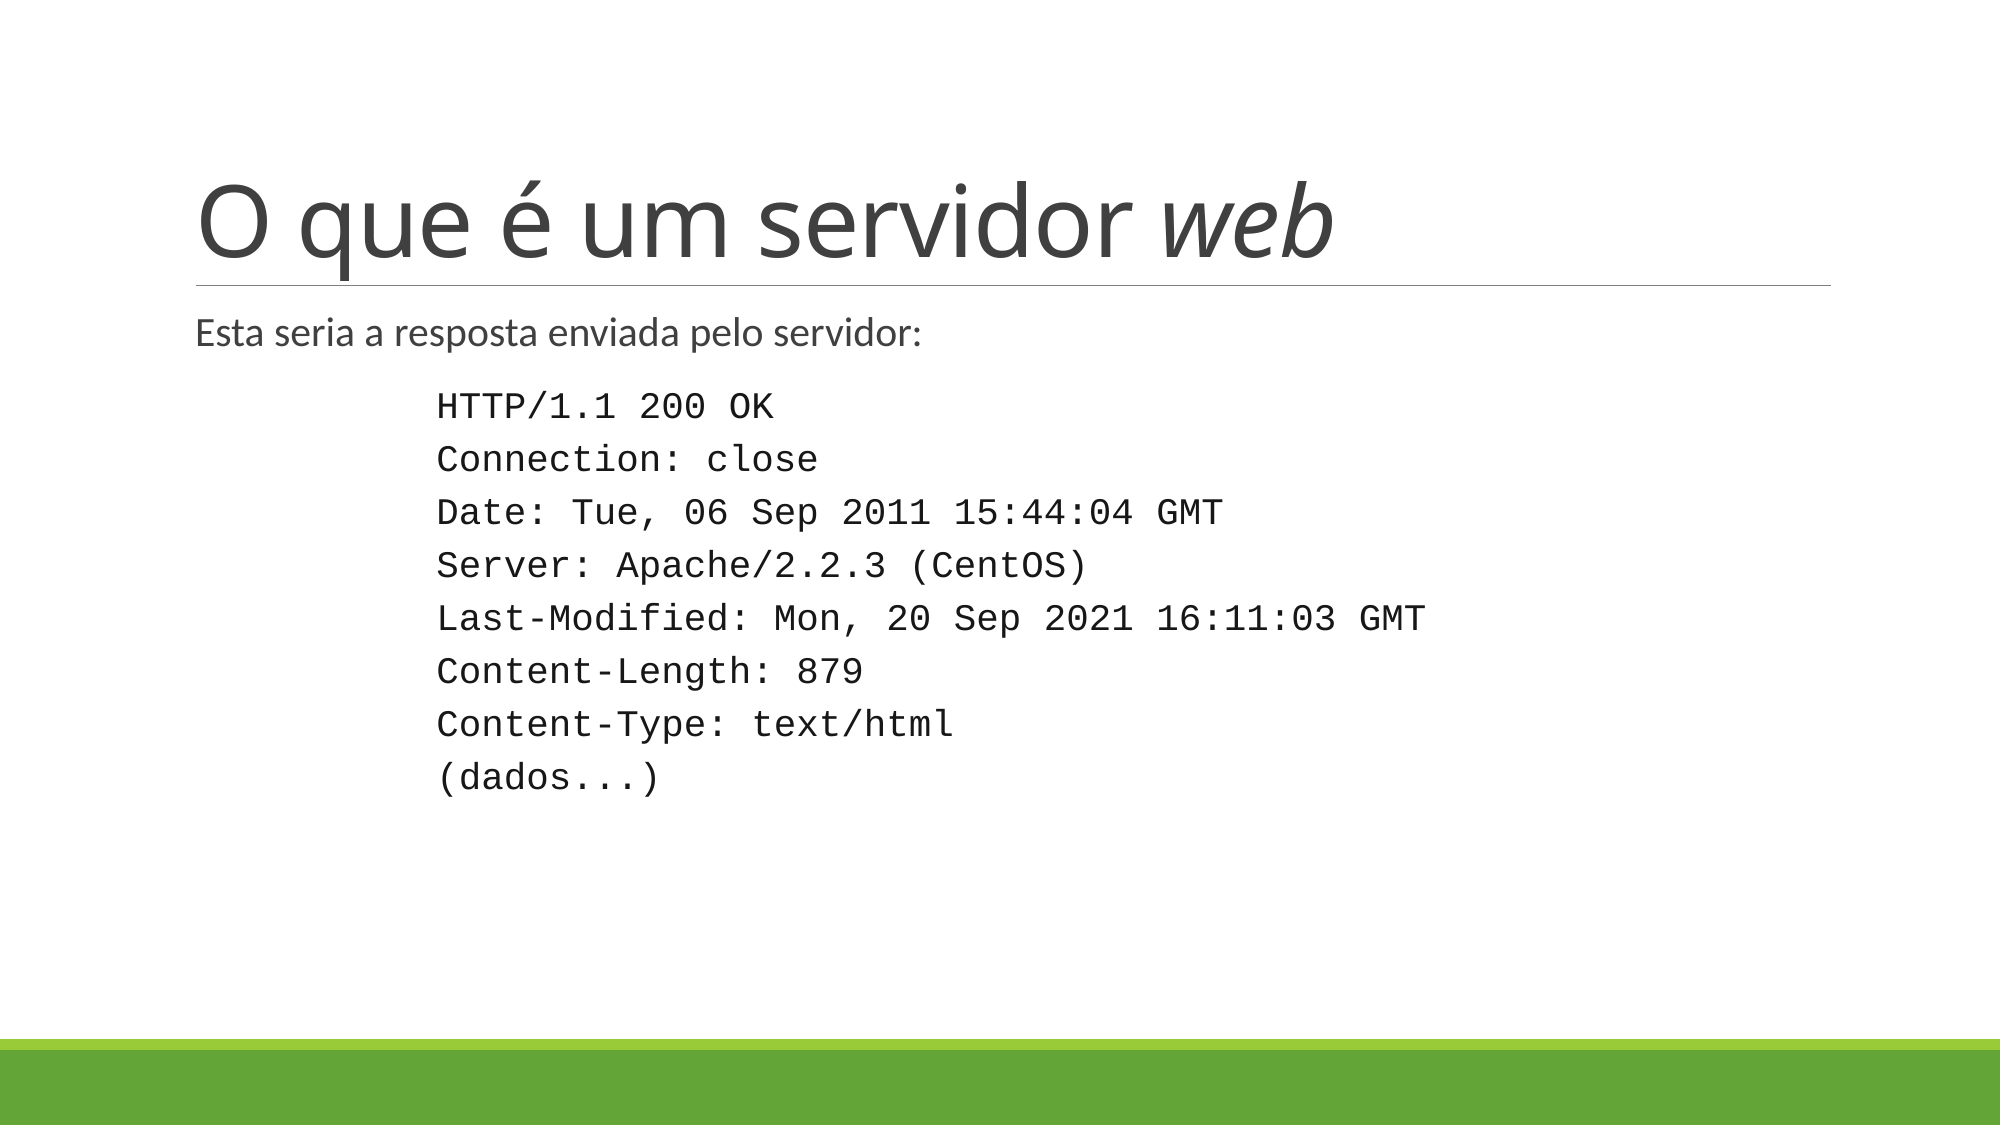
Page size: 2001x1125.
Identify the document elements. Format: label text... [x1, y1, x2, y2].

list Esta seria a resposta enviada pelo servidor: [180, 302, 1830, 963]
text_box HTTP/1.1 200 OK Connection: close Date: Tue, 06 Sep 2011 15:44:04 GMT Server: Apache/2.2.3 (CentOS) Last-Modified: Mon, 20 Sep 2021 16:11:03 GMT Content-Length: 879 Content-Type: text/html (dados...) [421, 370, 1520, 805]
title O que é um servidor web [180, 47, 1830, 285]
